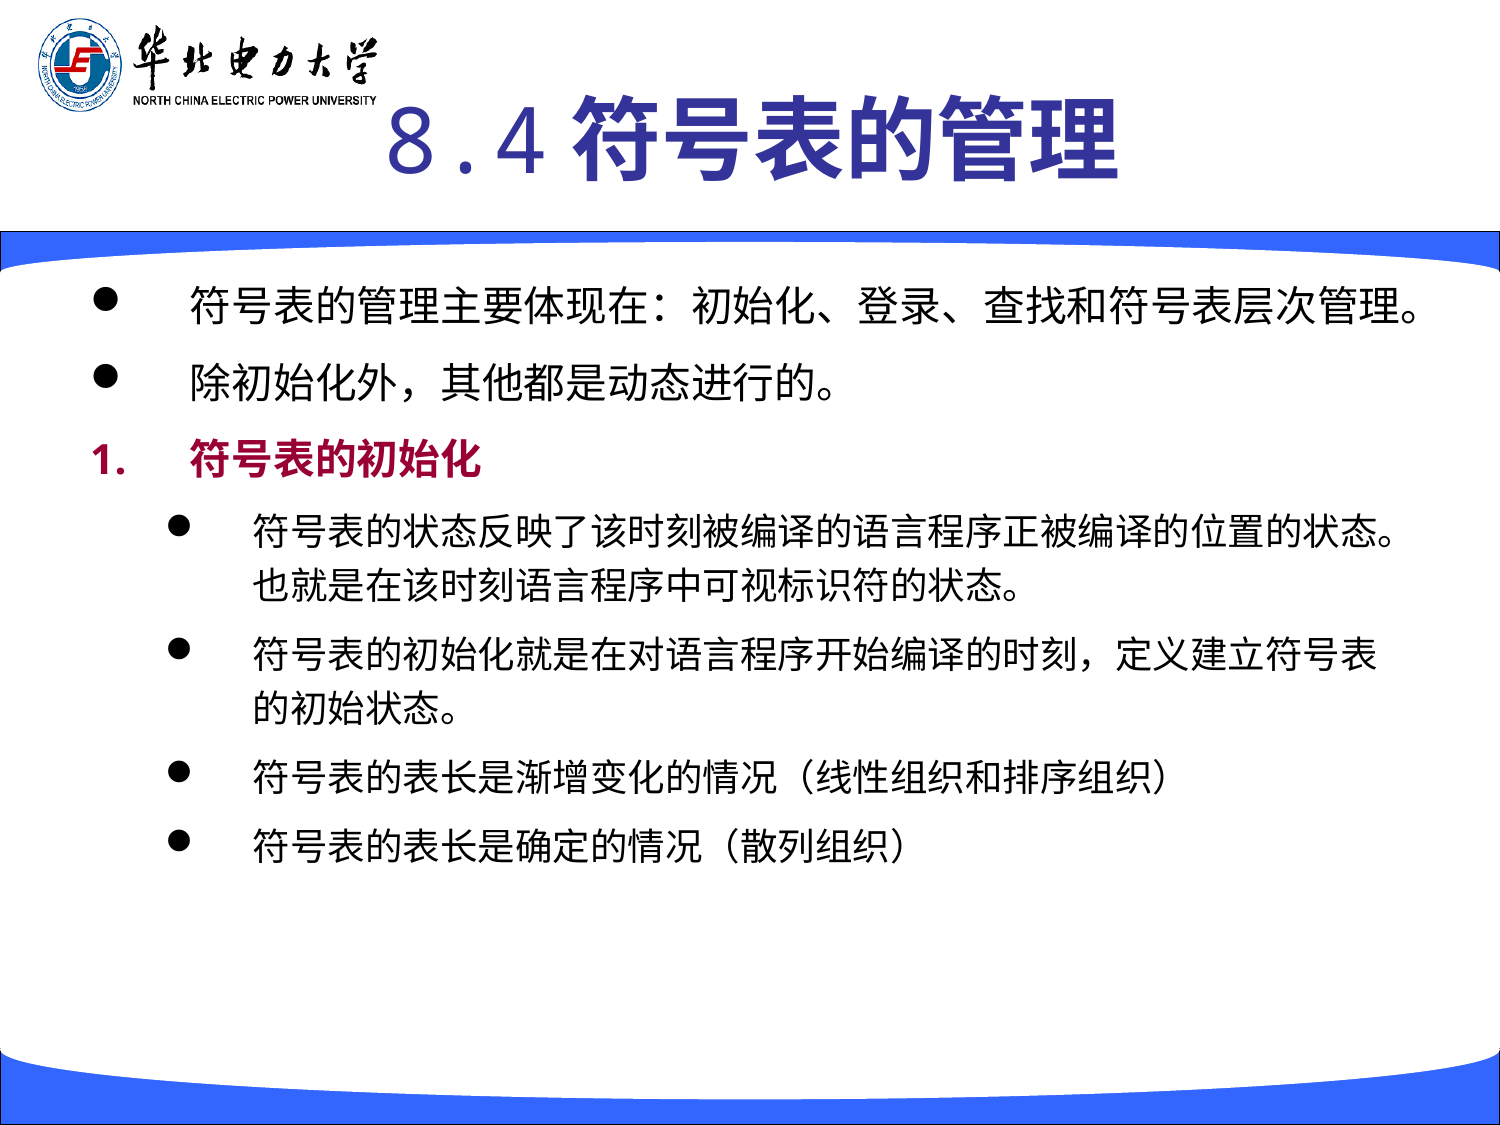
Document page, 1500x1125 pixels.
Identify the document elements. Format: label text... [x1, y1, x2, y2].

list 符号表的管理主要体现在：初始化、登录、查找和符号表层次管理。 除初始化外，其他都是动态进行的。 符号表的初始化 符号表的状态反映了该时刻被编译的语言程序正被编译的位置的状态。也就是在该时刻语言程序中可视标识符的状态。 符号表的初始化就是在对语言程序开始编译的时刻，定义建立符号表的初始状态。 符号表的表长是渐增变化的情况（线性组织和排序组织） 符号表的表长是确定的情况（散列组织） [75, 262, 1425, 1005]
title 8.4符号表的管理 [76, 42, 1427, 231]
picture [0, 0, 414, 126]
